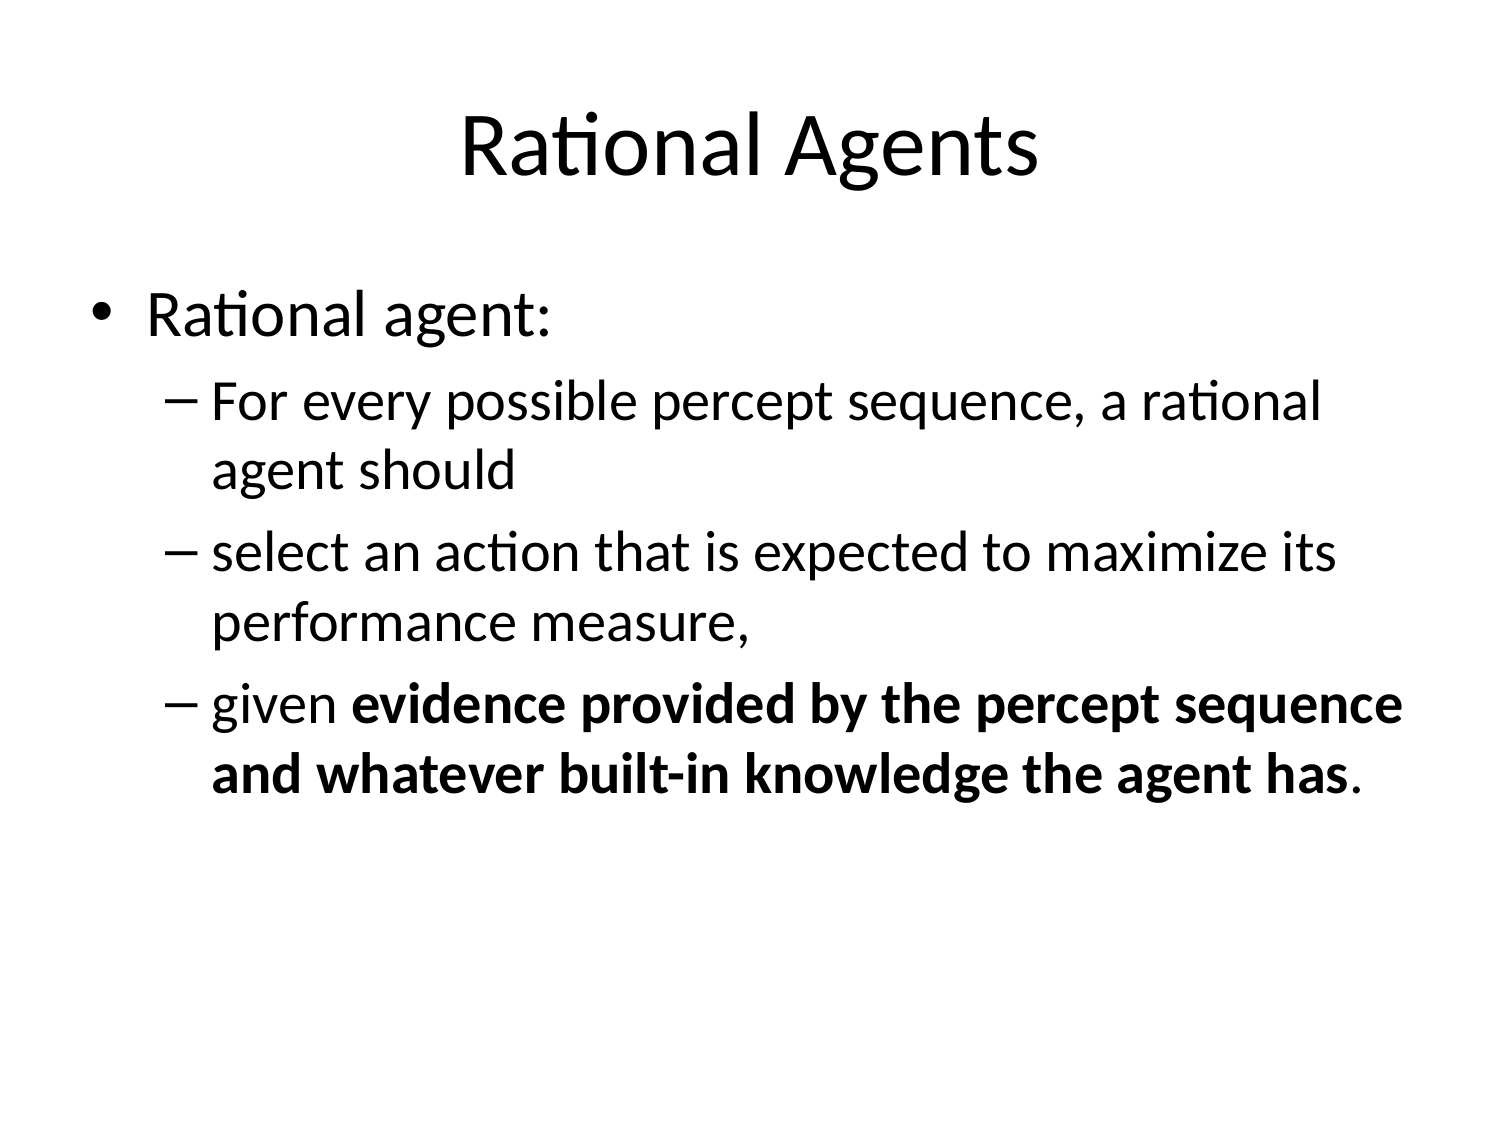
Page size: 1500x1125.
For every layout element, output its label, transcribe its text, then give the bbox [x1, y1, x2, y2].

title Rational Agents [75, 45, 1425, 233]
list Rational agent: For every possible percept sequence, a rational agent should select an action that is expected to maximize its performance measure, given evidence provided by the percept sequence and whatever built-in knowledge the agent has. [75, 262, 1425, 1005]
